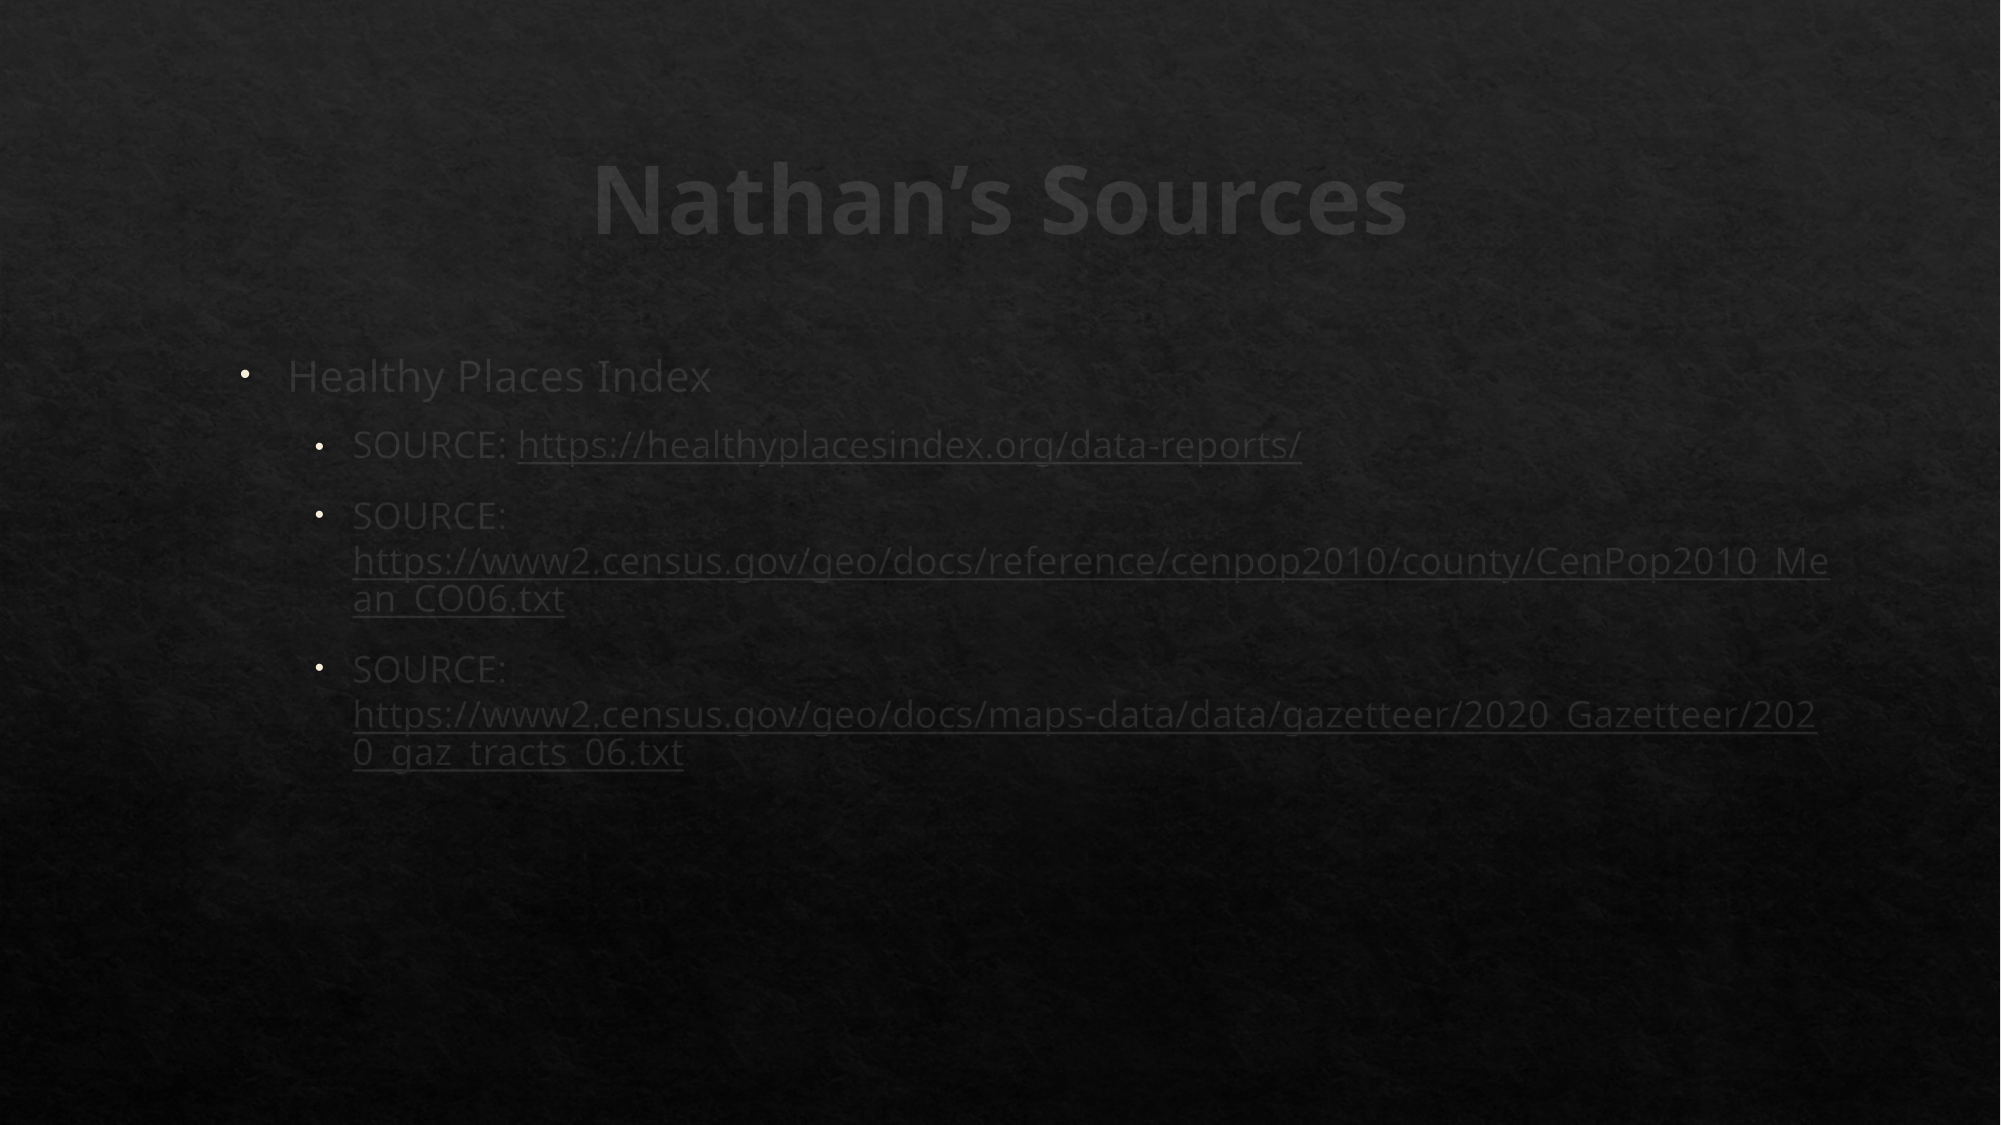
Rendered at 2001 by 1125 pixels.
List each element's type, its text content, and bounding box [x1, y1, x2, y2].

list Healthy Places Index SOURCE: https://healthyplacesindex.org/data-reports/ SOURCE: https://www2.census.gov/geo/docs/reference/cenpop2010/county/CenPop2010_Mean_CO06.txt SOURCE: https://www2.census.gov/geo/docs/maps-data/data/gazetteer/2020_Gazetteer/2020_gaz_tracts_06.txt [149, 340, 1849, 950]
title Nathan’s Sources [149, 99, 1849, 307]
